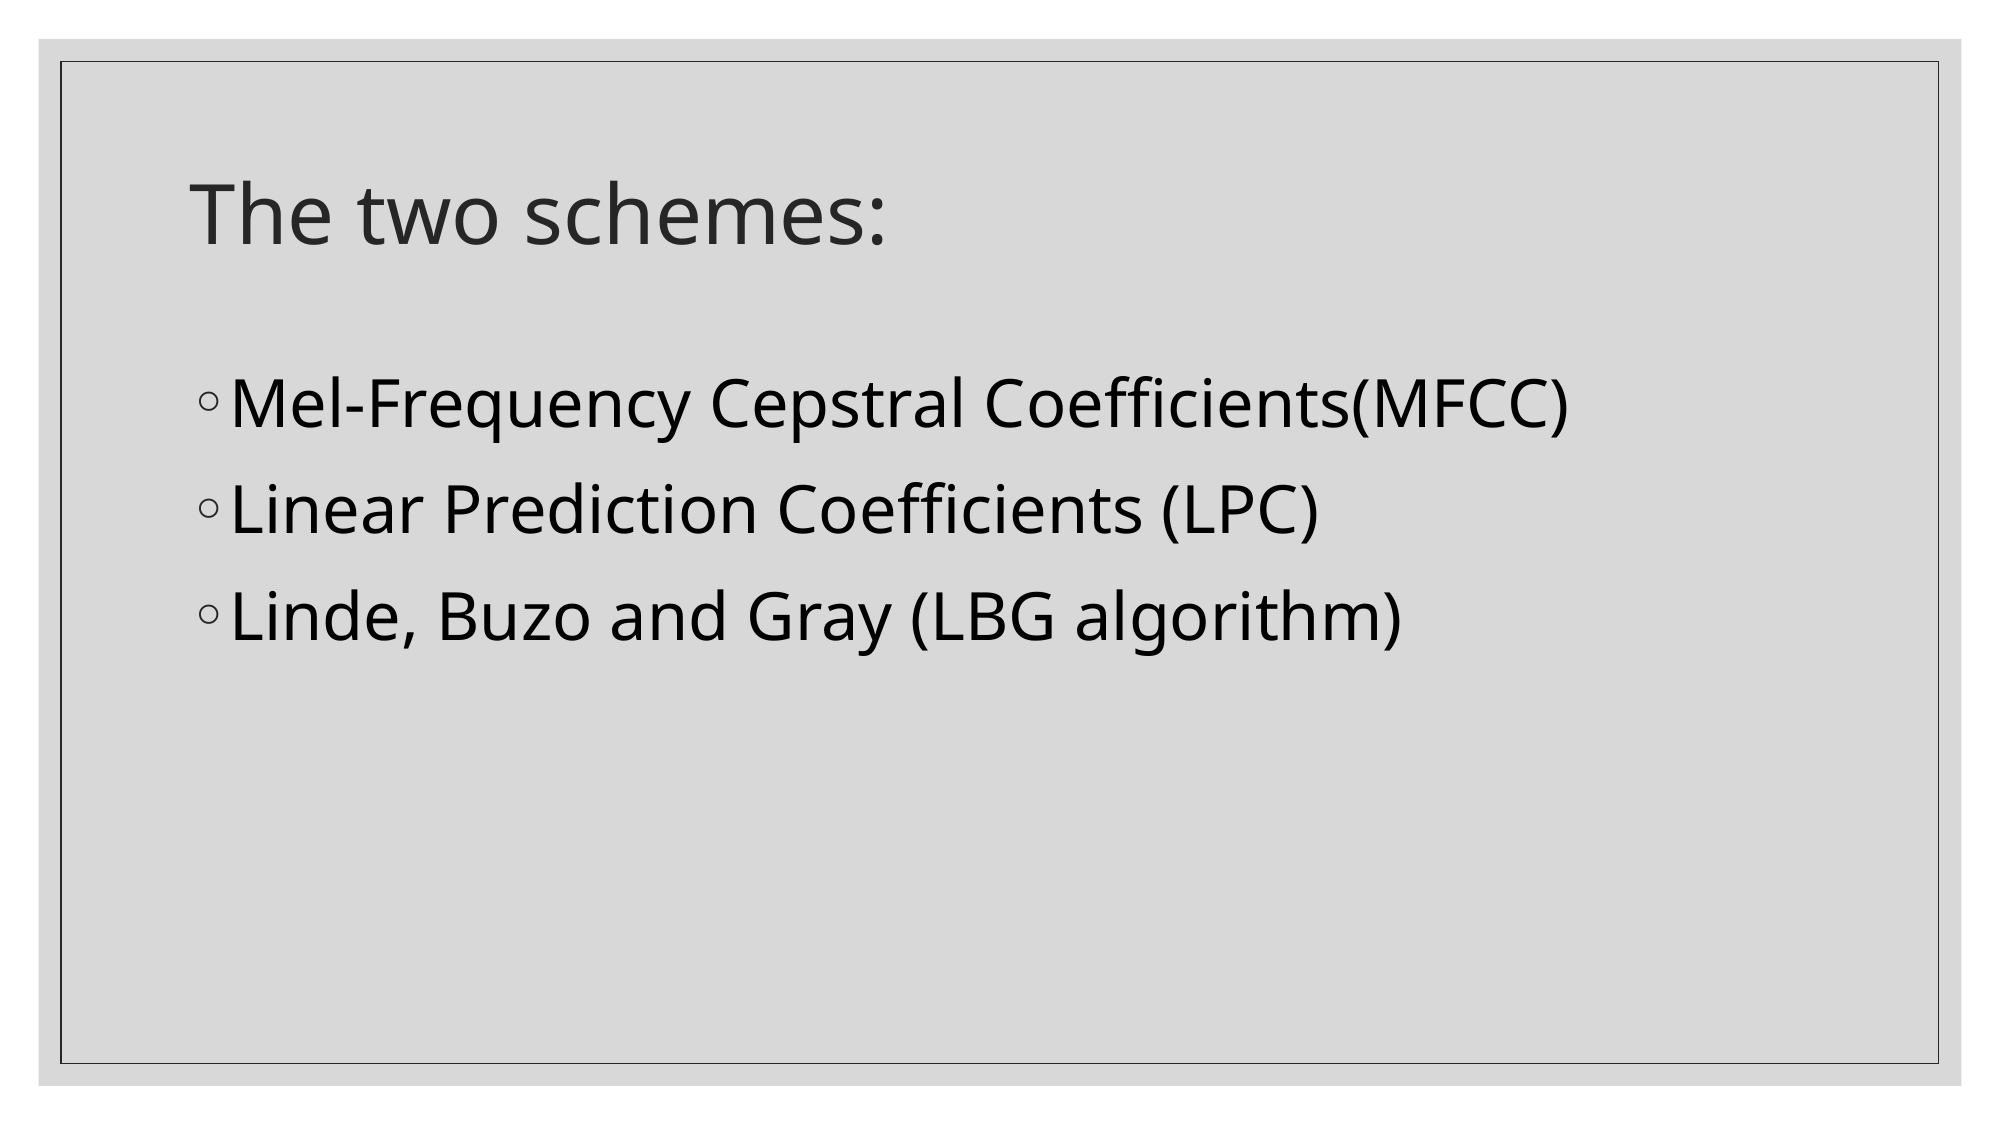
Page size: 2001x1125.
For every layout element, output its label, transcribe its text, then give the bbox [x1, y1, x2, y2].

title The two schemes: [174, 105, 1825, 331]
list Mel-Frequency Cepstral Coefficients(MFCC) Linear Prediction Coefficients (LPC) Linde, Buzo and Gray (LBG algorithm) [174, 345, 1825, 977]
